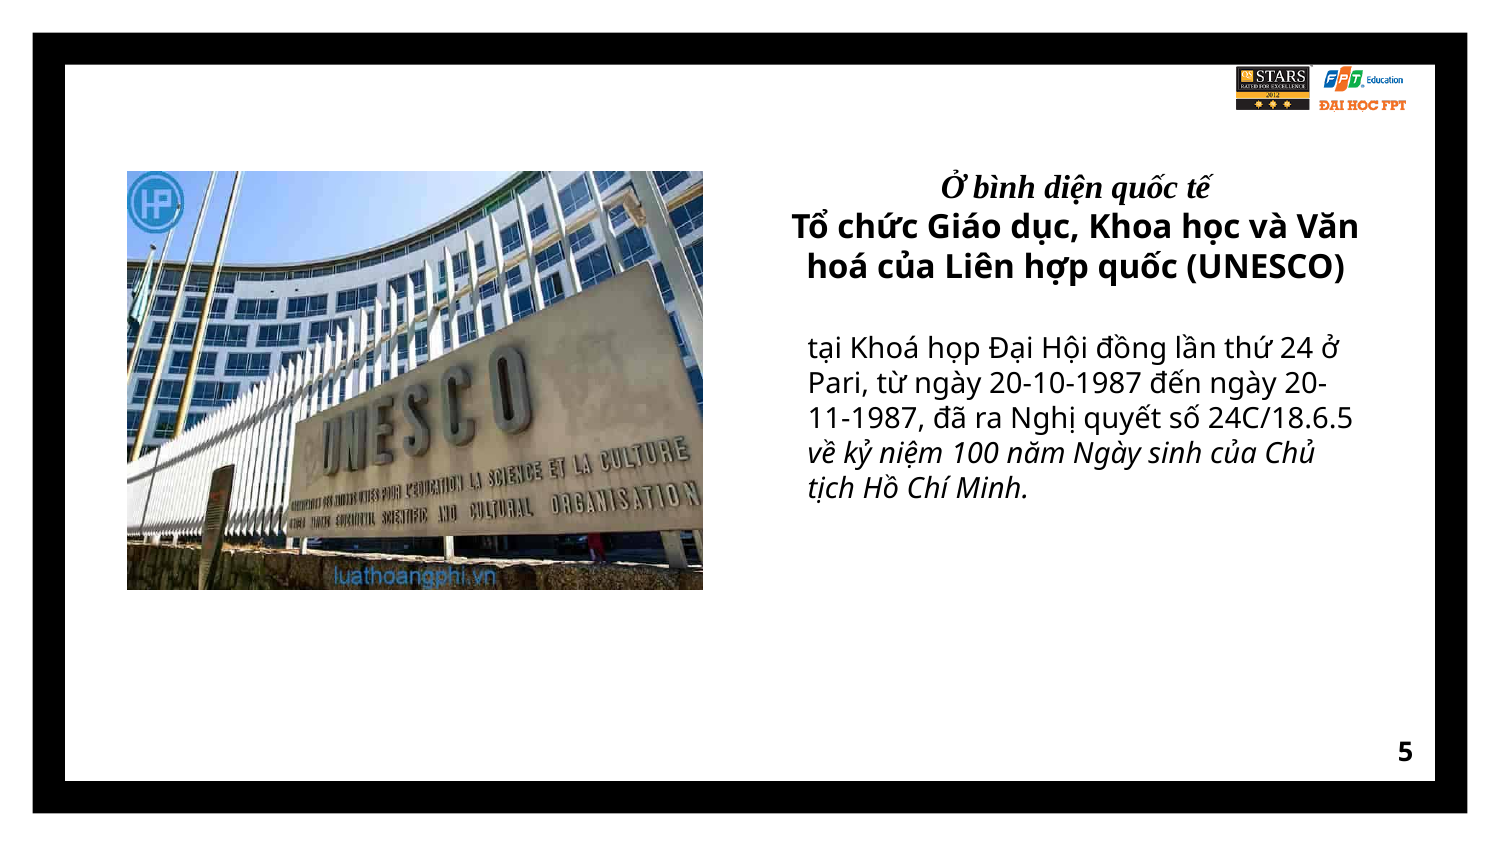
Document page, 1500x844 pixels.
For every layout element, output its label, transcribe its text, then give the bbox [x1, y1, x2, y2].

picture [1236, 65, 1406, 112]
title Ở bình diện quốc tế Tổ chức Giáo dục, Khoa học và Văn hoá của Liên hợp quốc (UNESCO) [768, 209, 1384, 301]
list tại Khoá họp Đại Hội đồng lần thứ 24 ở Pari, từ ngày 20-10-1987 đến ngày 20-11-1987, đã ra Nghị quyết số 24C/18.6.5 về kỷ niệm 100 năm Ngày sinh của Chủ tịch Hồ Chí Minh. [776, 314, 1384, 706]
slide_number 5 [1338, 720, 1429, 786]
picture [127, 171, 704, 590]
